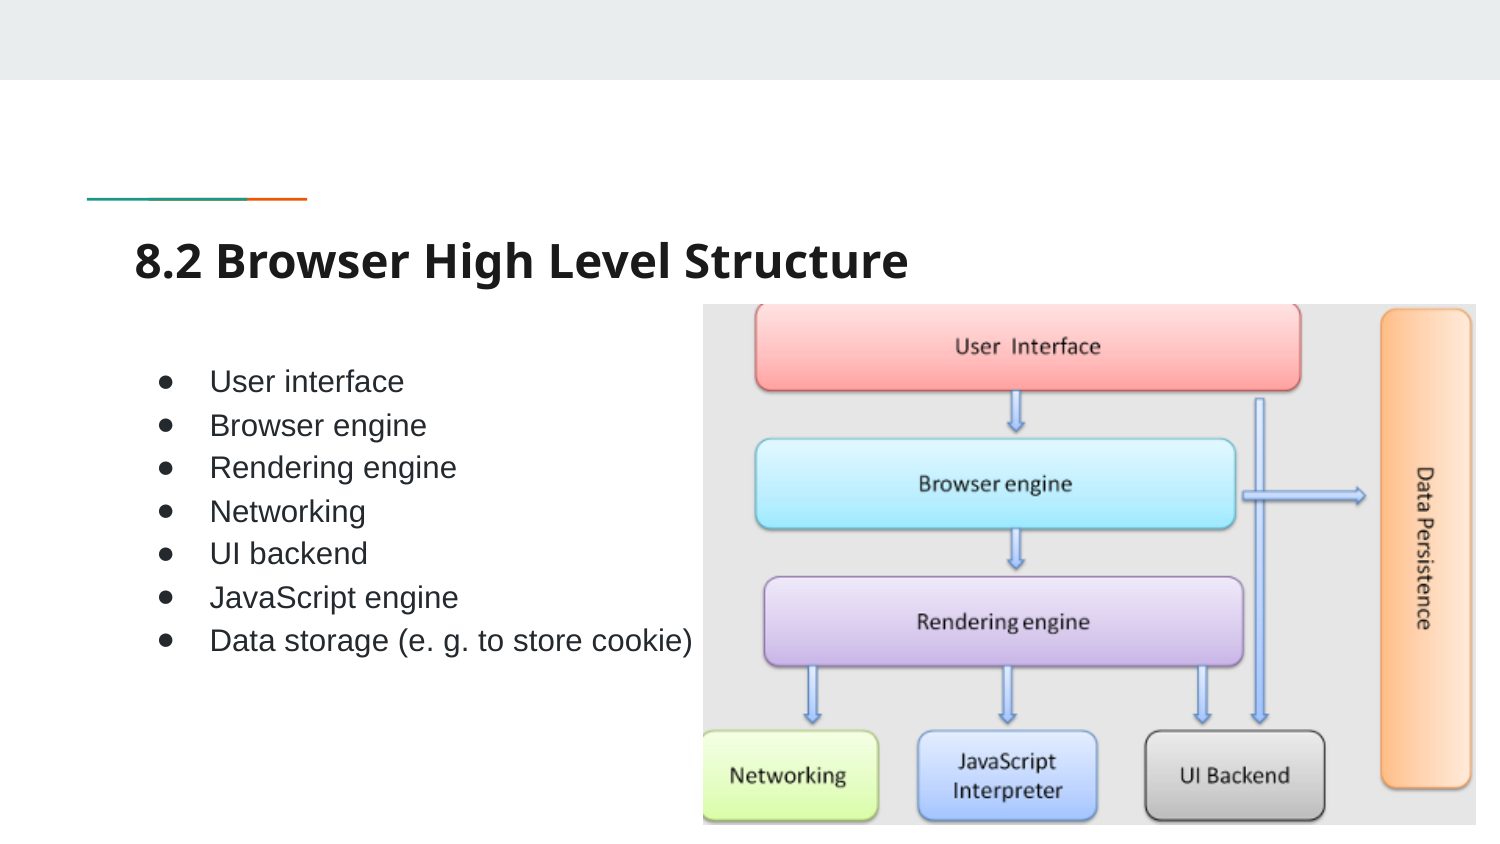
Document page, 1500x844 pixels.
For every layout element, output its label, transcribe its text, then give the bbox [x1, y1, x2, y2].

list User interface Browser engine Rendering engine Networking UI backend JavaScript engine Data storage (e. g. to store cookie) [119, 341, 698, 712]
title 8.2 Browser High Level Structure [119, 216, 1147, 305]
picture [703, 303, 1476, 825]
